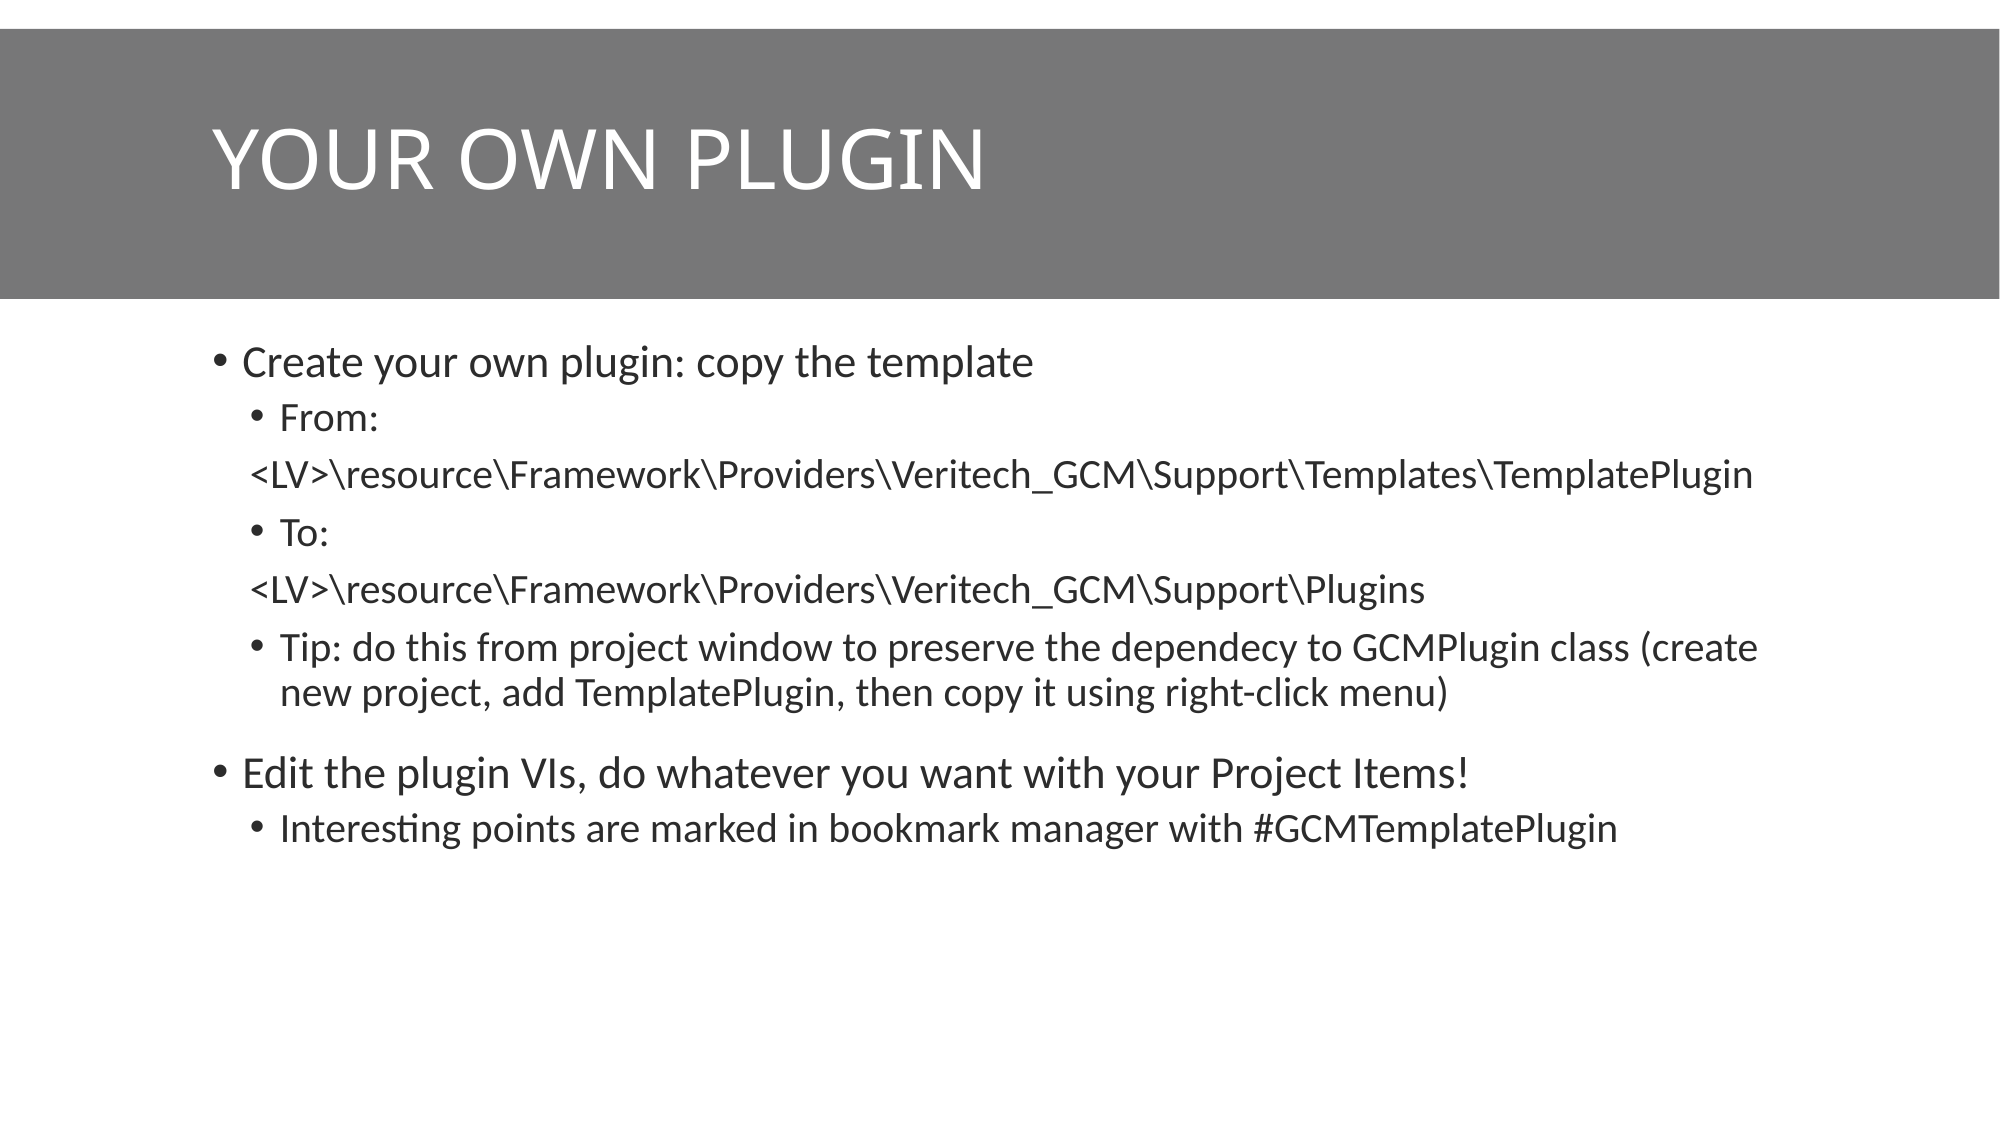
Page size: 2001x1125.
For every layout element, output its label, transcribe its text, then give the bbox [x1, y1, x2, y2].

title Your own plugin [197, 39, 1803, 288]
list Create your own plugin: copy the template From: <LV>\resource\Framework\Providers\Veritech_GCM\Support\Templates\TemplatePlugin To: <LV>\resource\Framework\Providers\Veritech_GCM\Support\Plugins Tip: do this from project window to preserve the dependecy to GCMPlugin class (create new project, add TemplatePlugin, then copy it using right-click menu) Edit the plugin VIs, do whatever you want with your Project Items! Interesting points are marked in bookmark manager with #GCMTemplatePlugin [197, 329, 1803, 1020]
